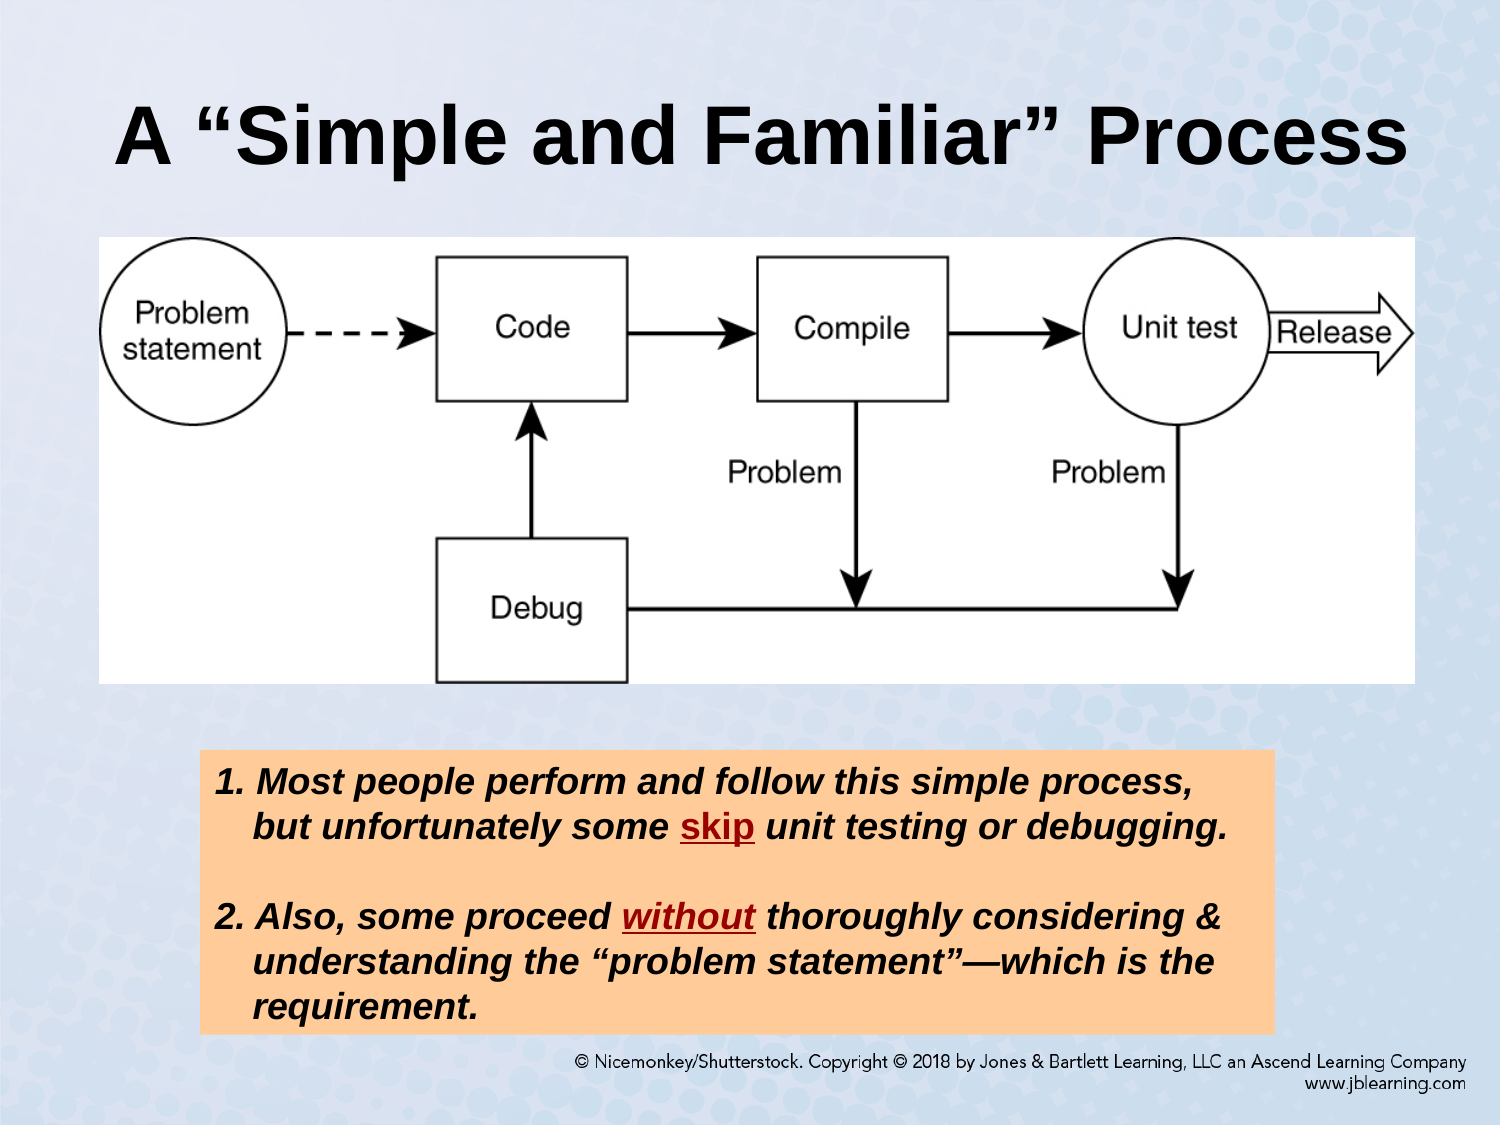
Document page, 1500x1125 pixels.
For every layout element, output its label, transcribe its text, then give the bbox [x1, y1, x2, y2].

text_box 1. Most people perform and follow this simple process, but unfortunately some skip unit testing or debugging. 2. Also, some proceed without thoroughly considering & understanding the “problem statement”—which is the requirement. [200, 749, 1275, 1035]
title A “Simple and Familiar” Process [87, 75, 1438, 188]
picture [0, 0, 1500, 1125]
